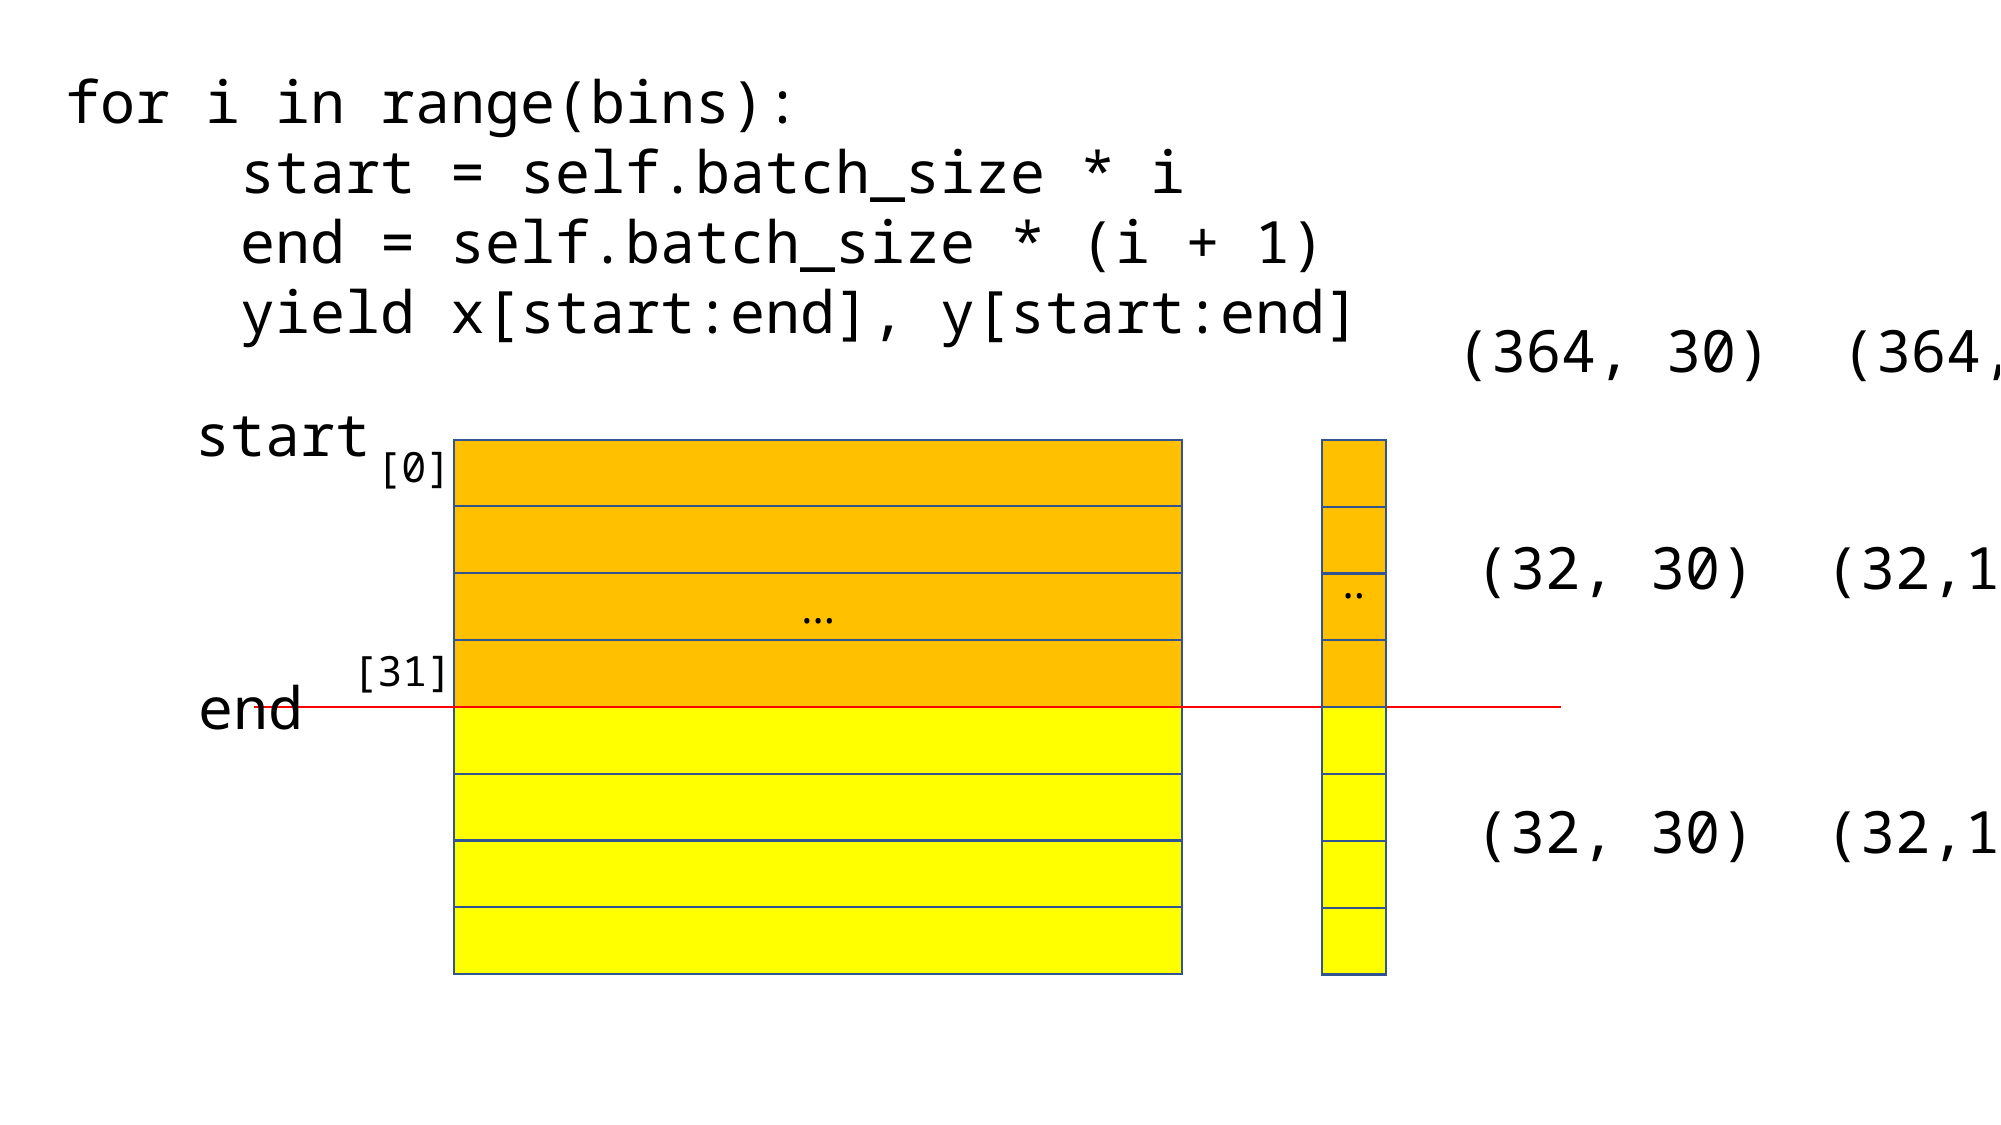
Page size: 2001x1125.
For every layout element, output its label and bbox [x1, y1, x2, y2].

text_box [180, 390, 1561, 976]
text_box [453, 708, 1183, 975]
text_box [50, 57, 1375, 353]
text_box [1441, 306, 2000, 392]
text_box [1460, 523, 2000, 609]
text_box [1460, 788, 2000, 873]
